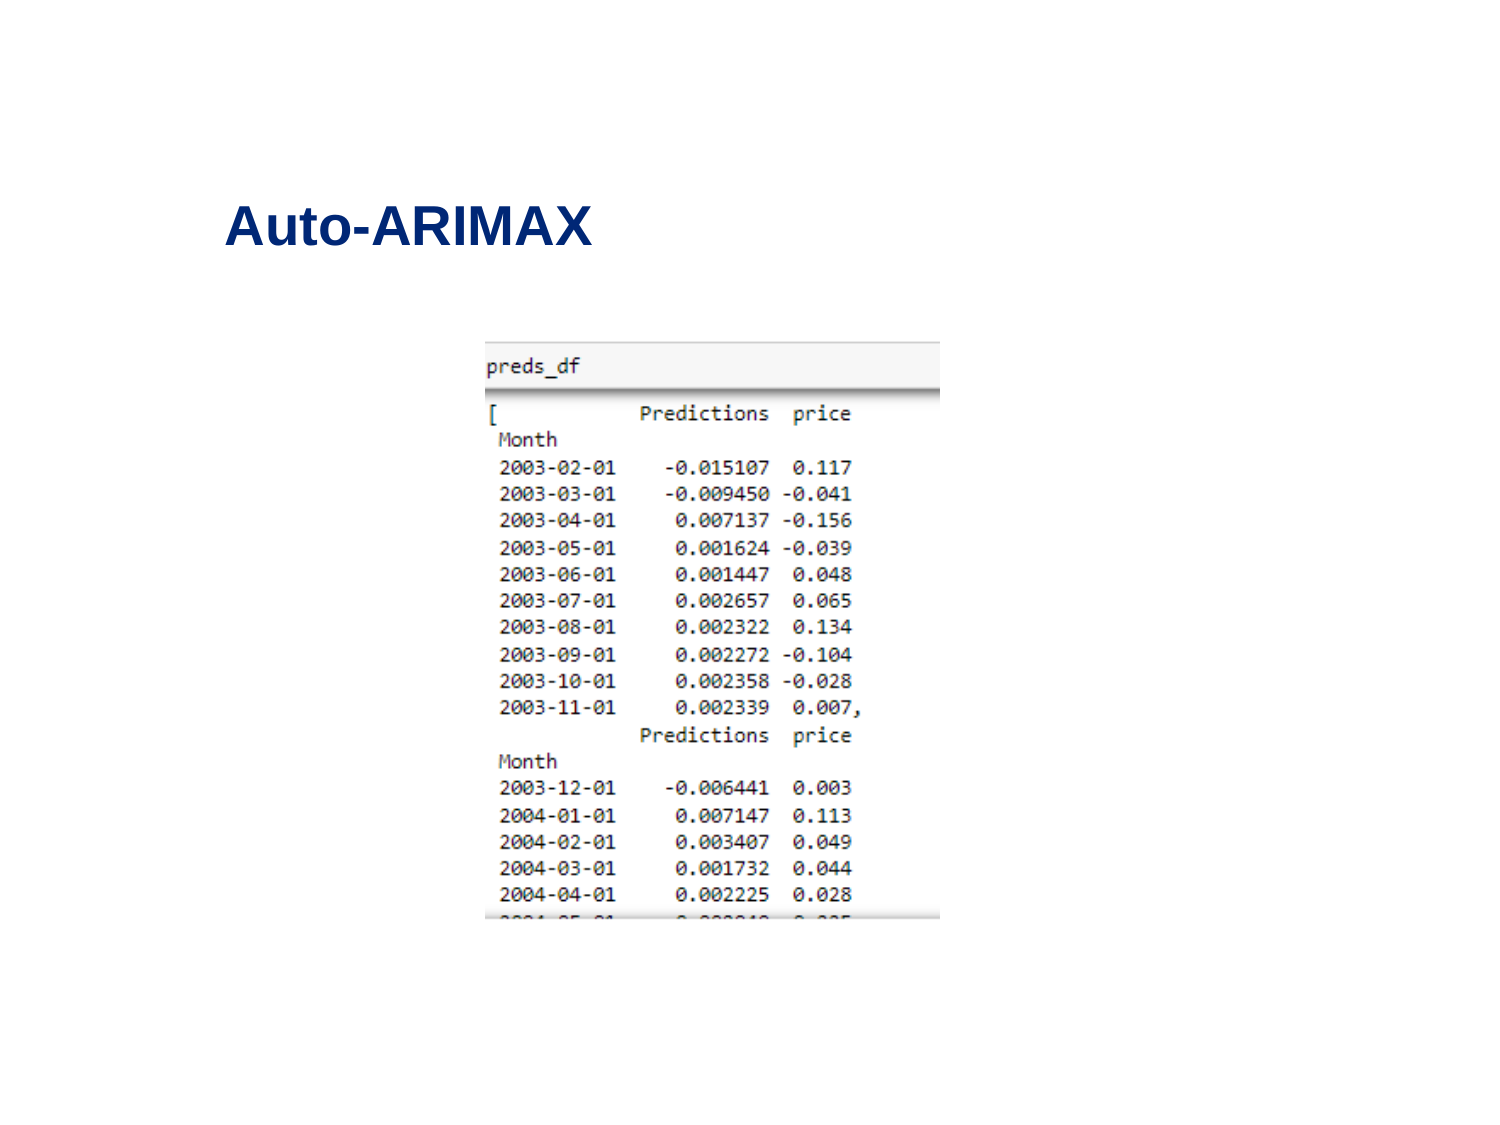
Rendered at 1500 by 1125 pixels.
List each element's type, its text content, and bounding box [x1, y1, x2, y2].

picture [484, 334, 940, 942]
text_box Auto-ARIMAX [213, 183, 822, 261]
